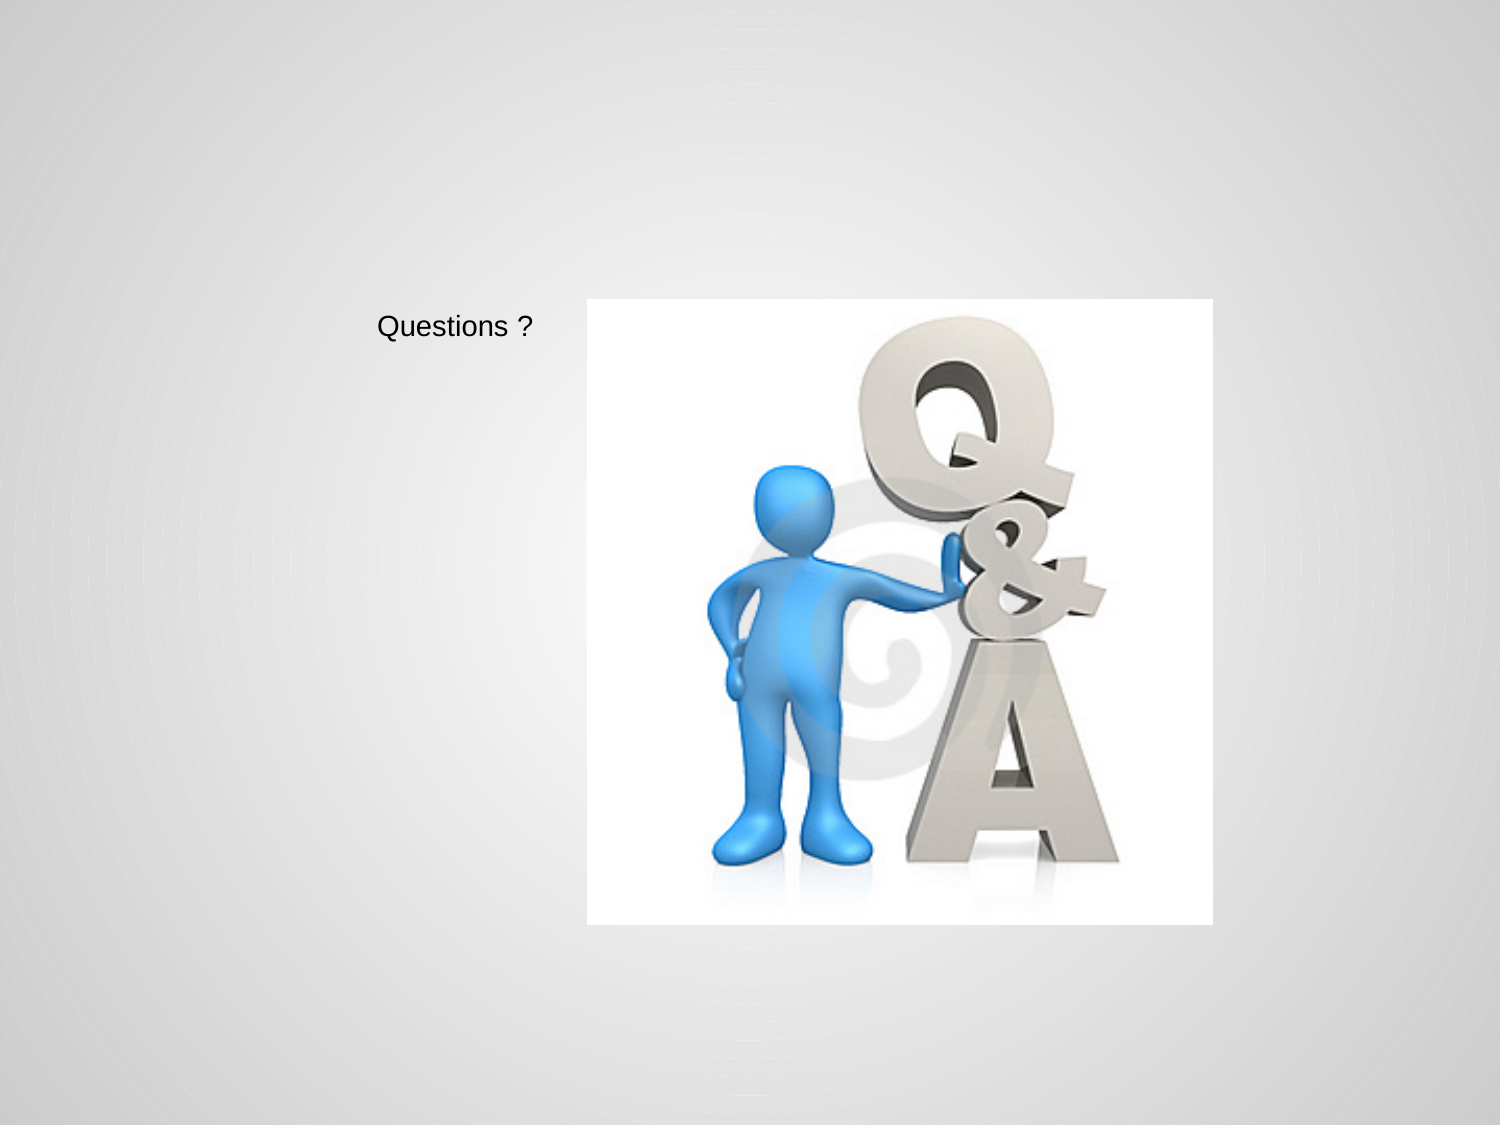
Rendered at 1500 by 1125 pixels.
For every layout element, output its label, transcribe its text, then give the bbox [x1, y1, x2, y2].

picture [587, 299, 1213, 926]
text_box Questions ? [362, 299, 586, 350]
